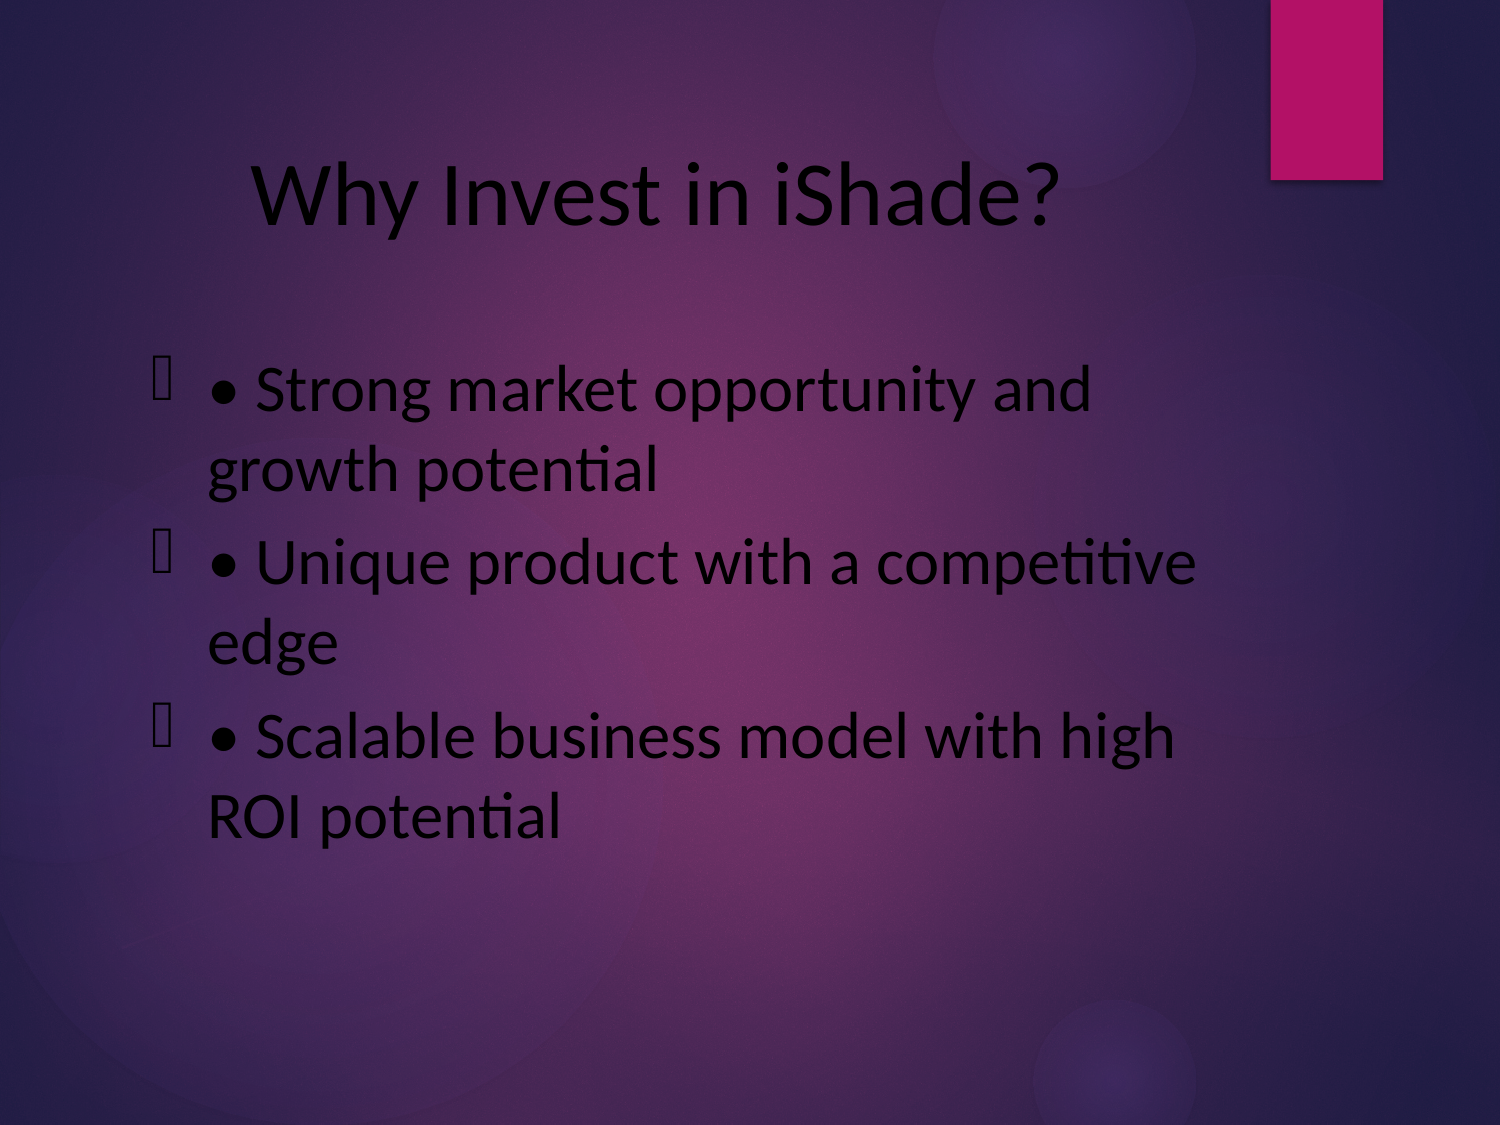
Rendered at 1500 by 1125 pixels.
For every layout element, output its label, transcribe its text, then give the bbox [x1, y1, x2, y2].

title Why Invest in iShade? [79, 74, 1237, 304]
list • Strong market opportunity and growth potential • Unique product with a competitive edge • Scalable business model with high ROI potential [135, 336, 1237, 1025]
